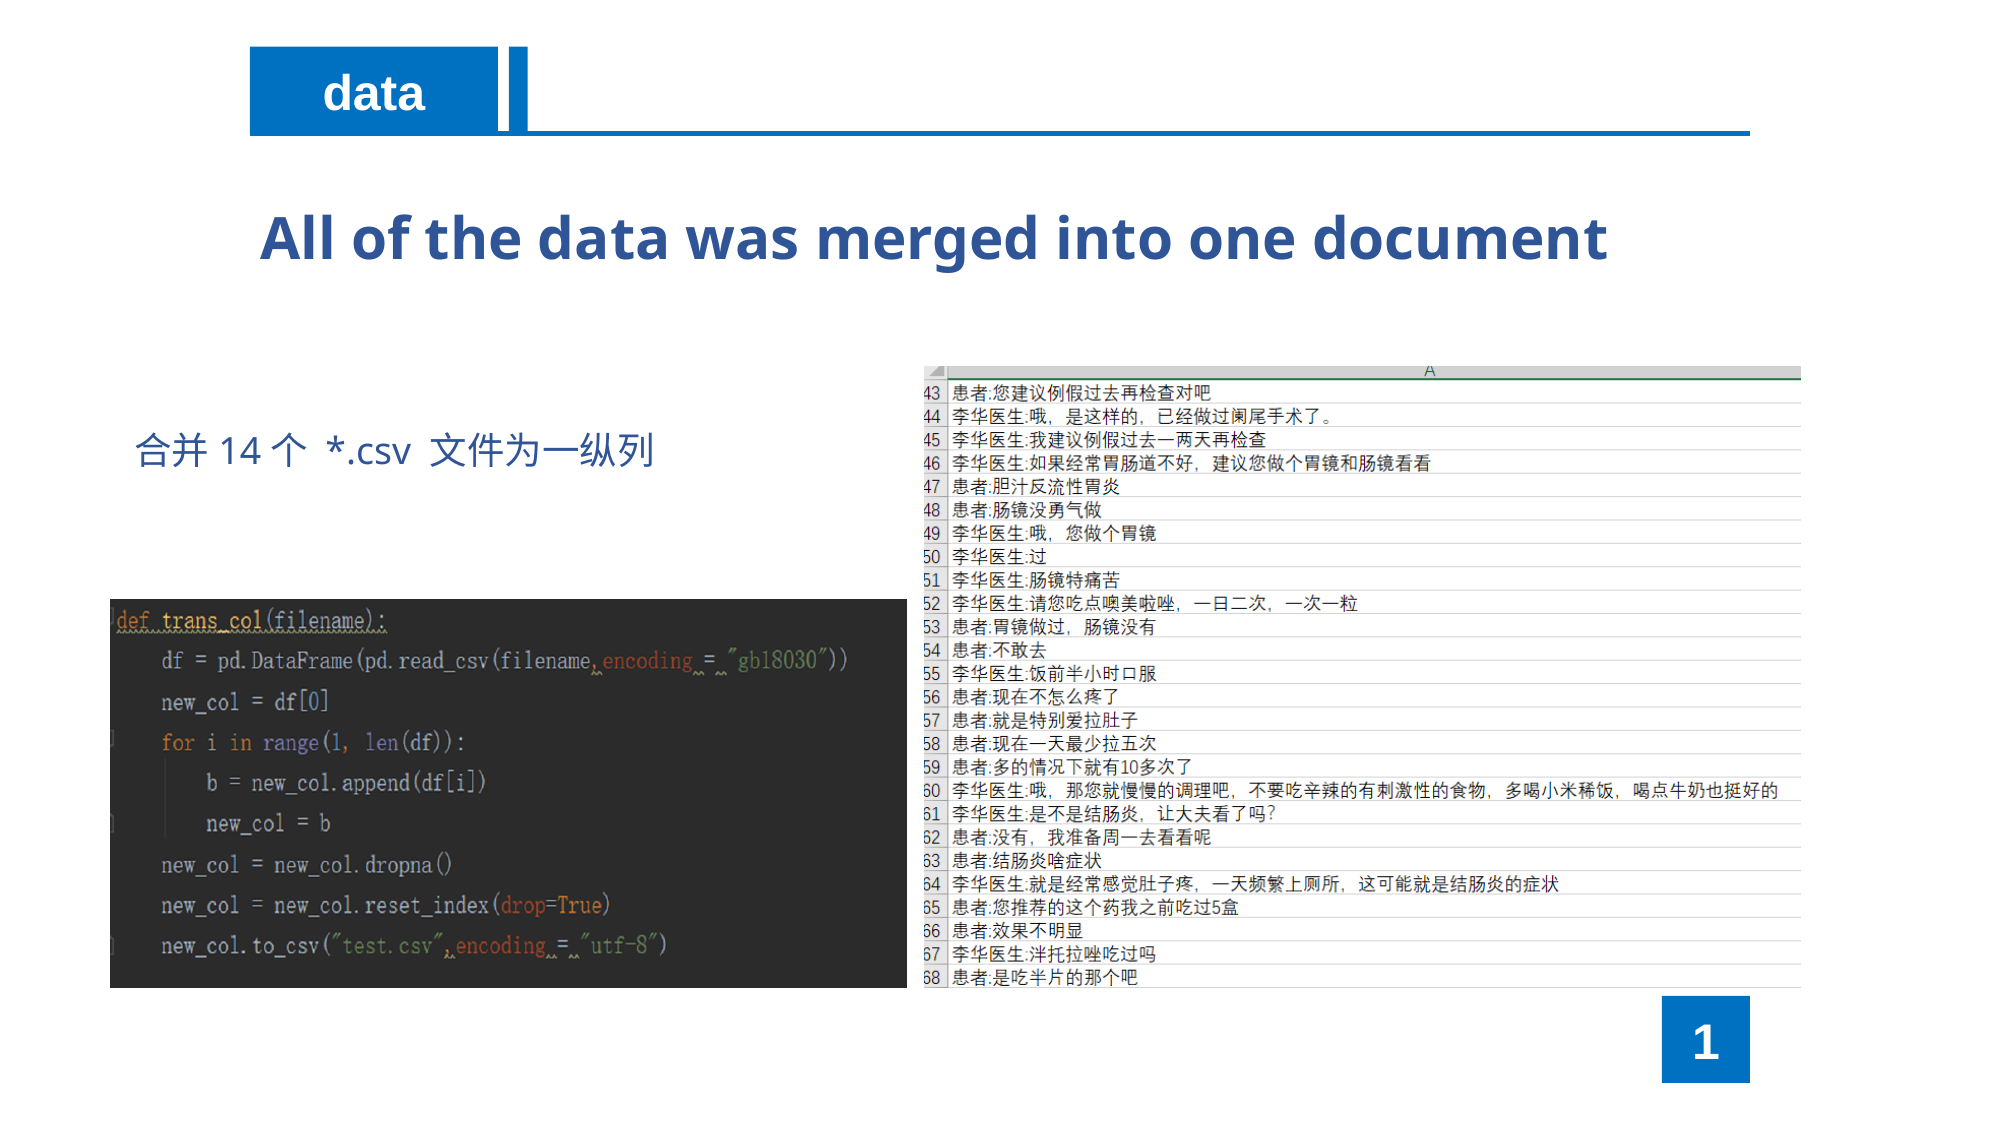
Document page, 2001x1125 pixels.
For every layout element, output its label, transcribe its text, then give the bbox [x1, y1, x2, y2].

text_box 1 [1661, 995, 1751, 1084]
picture [110, 599, 907, 988]
picture [923, 366, 1801, 988]
text_box 合并14个 *.csv 文件为一纵列 [119, 419, 916, 525]
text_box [249, 46, 528, 133]
text_box All of the data was merged into one document [232, 193, 1715, 279]
